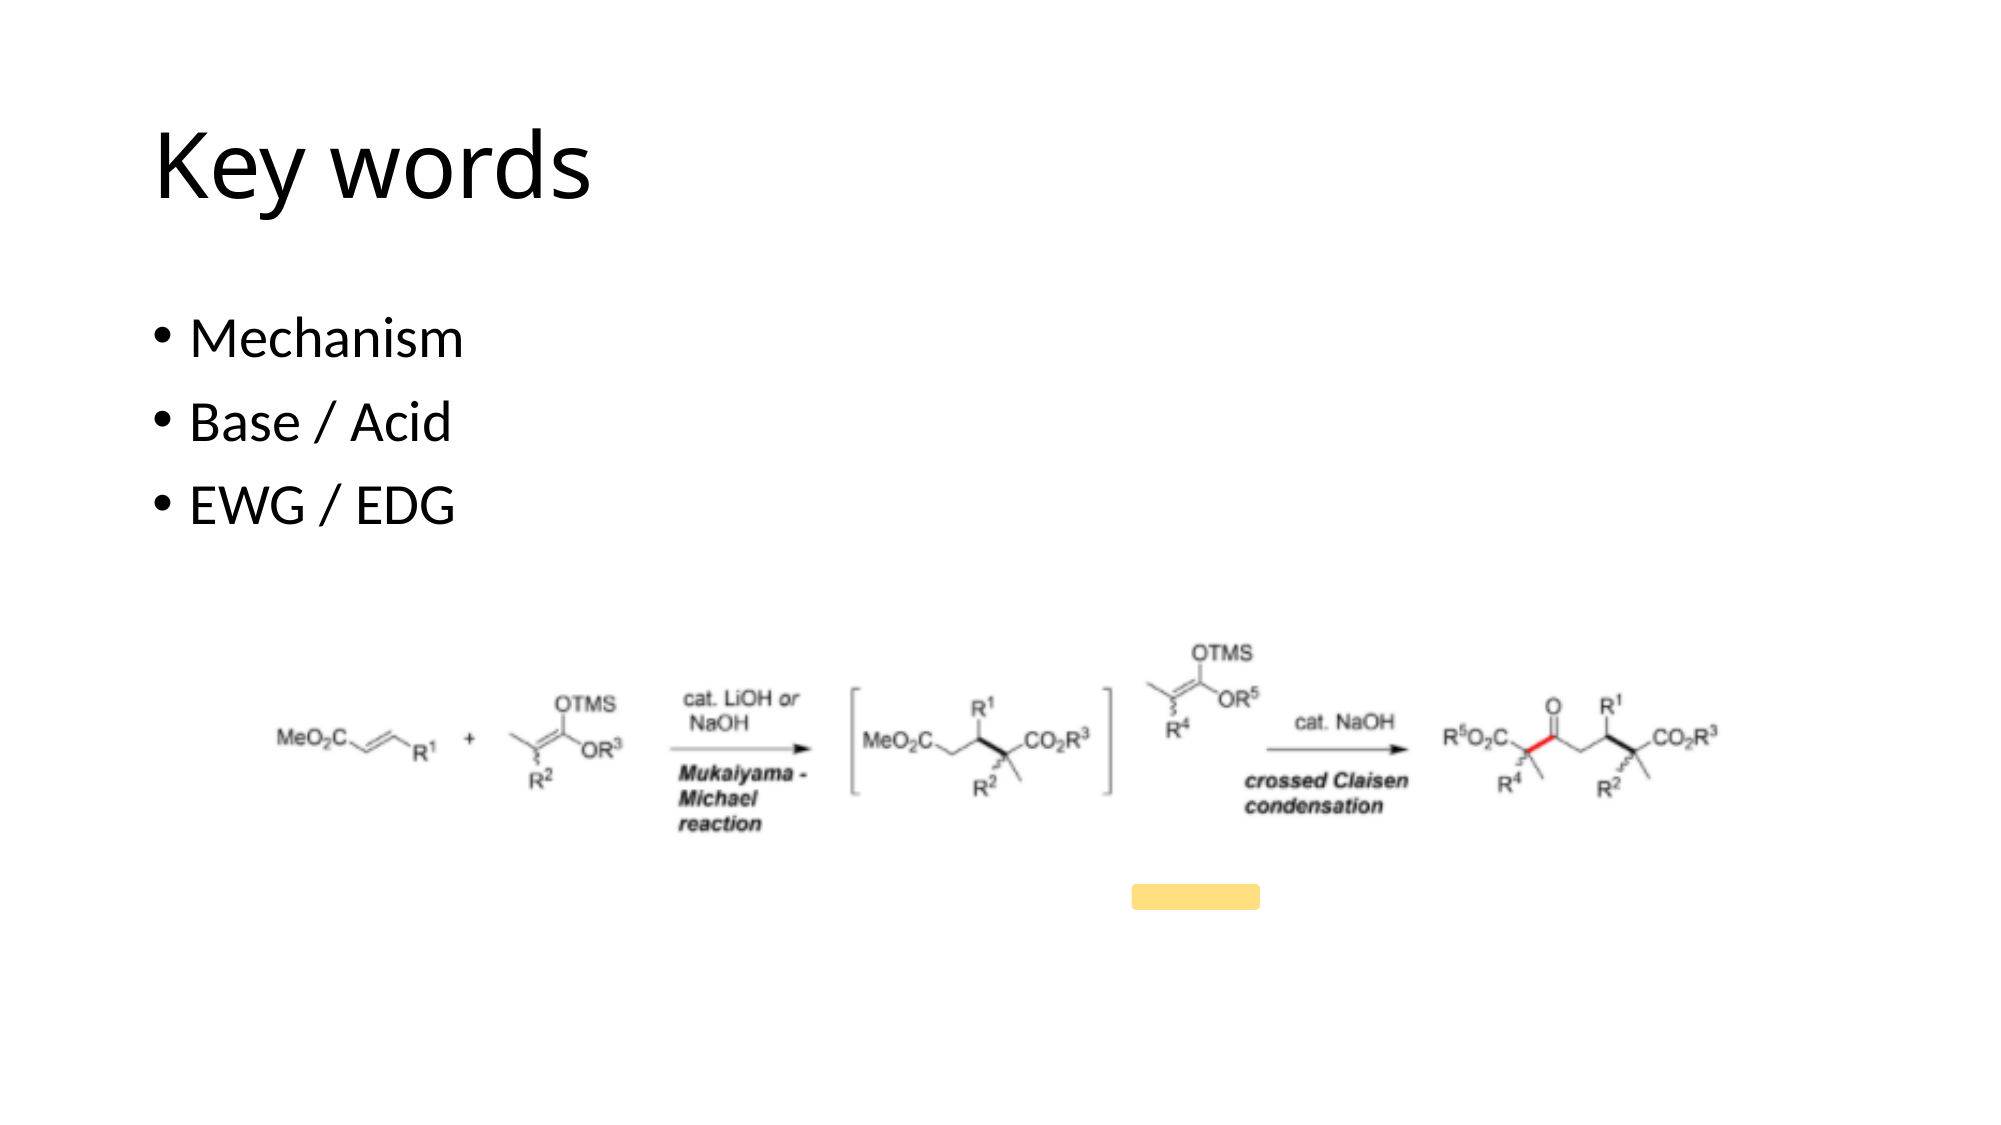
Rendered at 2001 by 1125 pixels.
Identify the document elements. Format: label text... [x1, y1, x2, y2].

text_box [1131, 883, 1260, 910]
title Key words [137, 59, 1863, 278]
list Mechanism Base / Acid EWG / EDG [137, 299, 1863, 1014]
picture [232, 639, 1767, 855]
